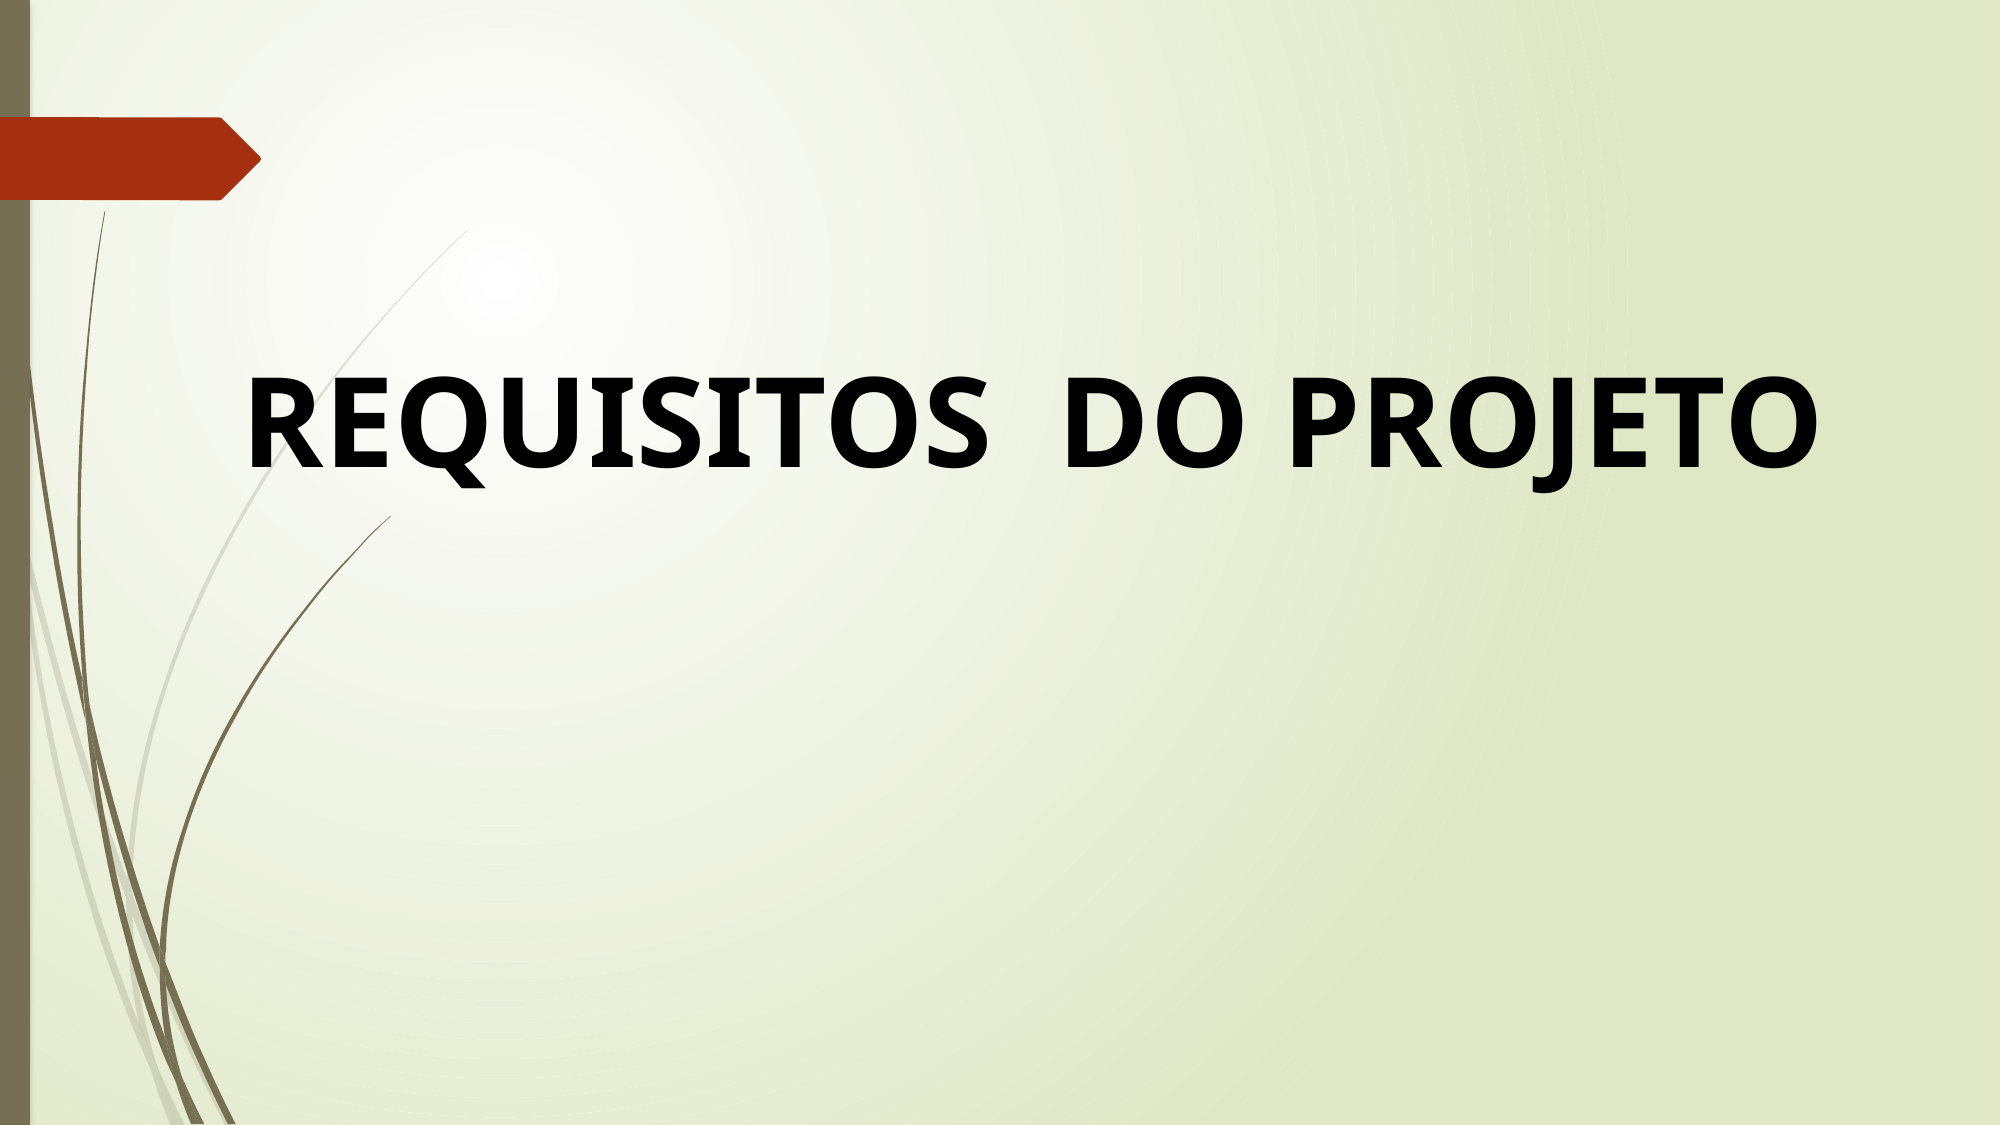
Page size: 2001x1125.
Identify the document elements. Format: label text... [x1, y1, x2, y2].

title REQUISITOS DO PROJETO [221, 334, 1844, 529]
